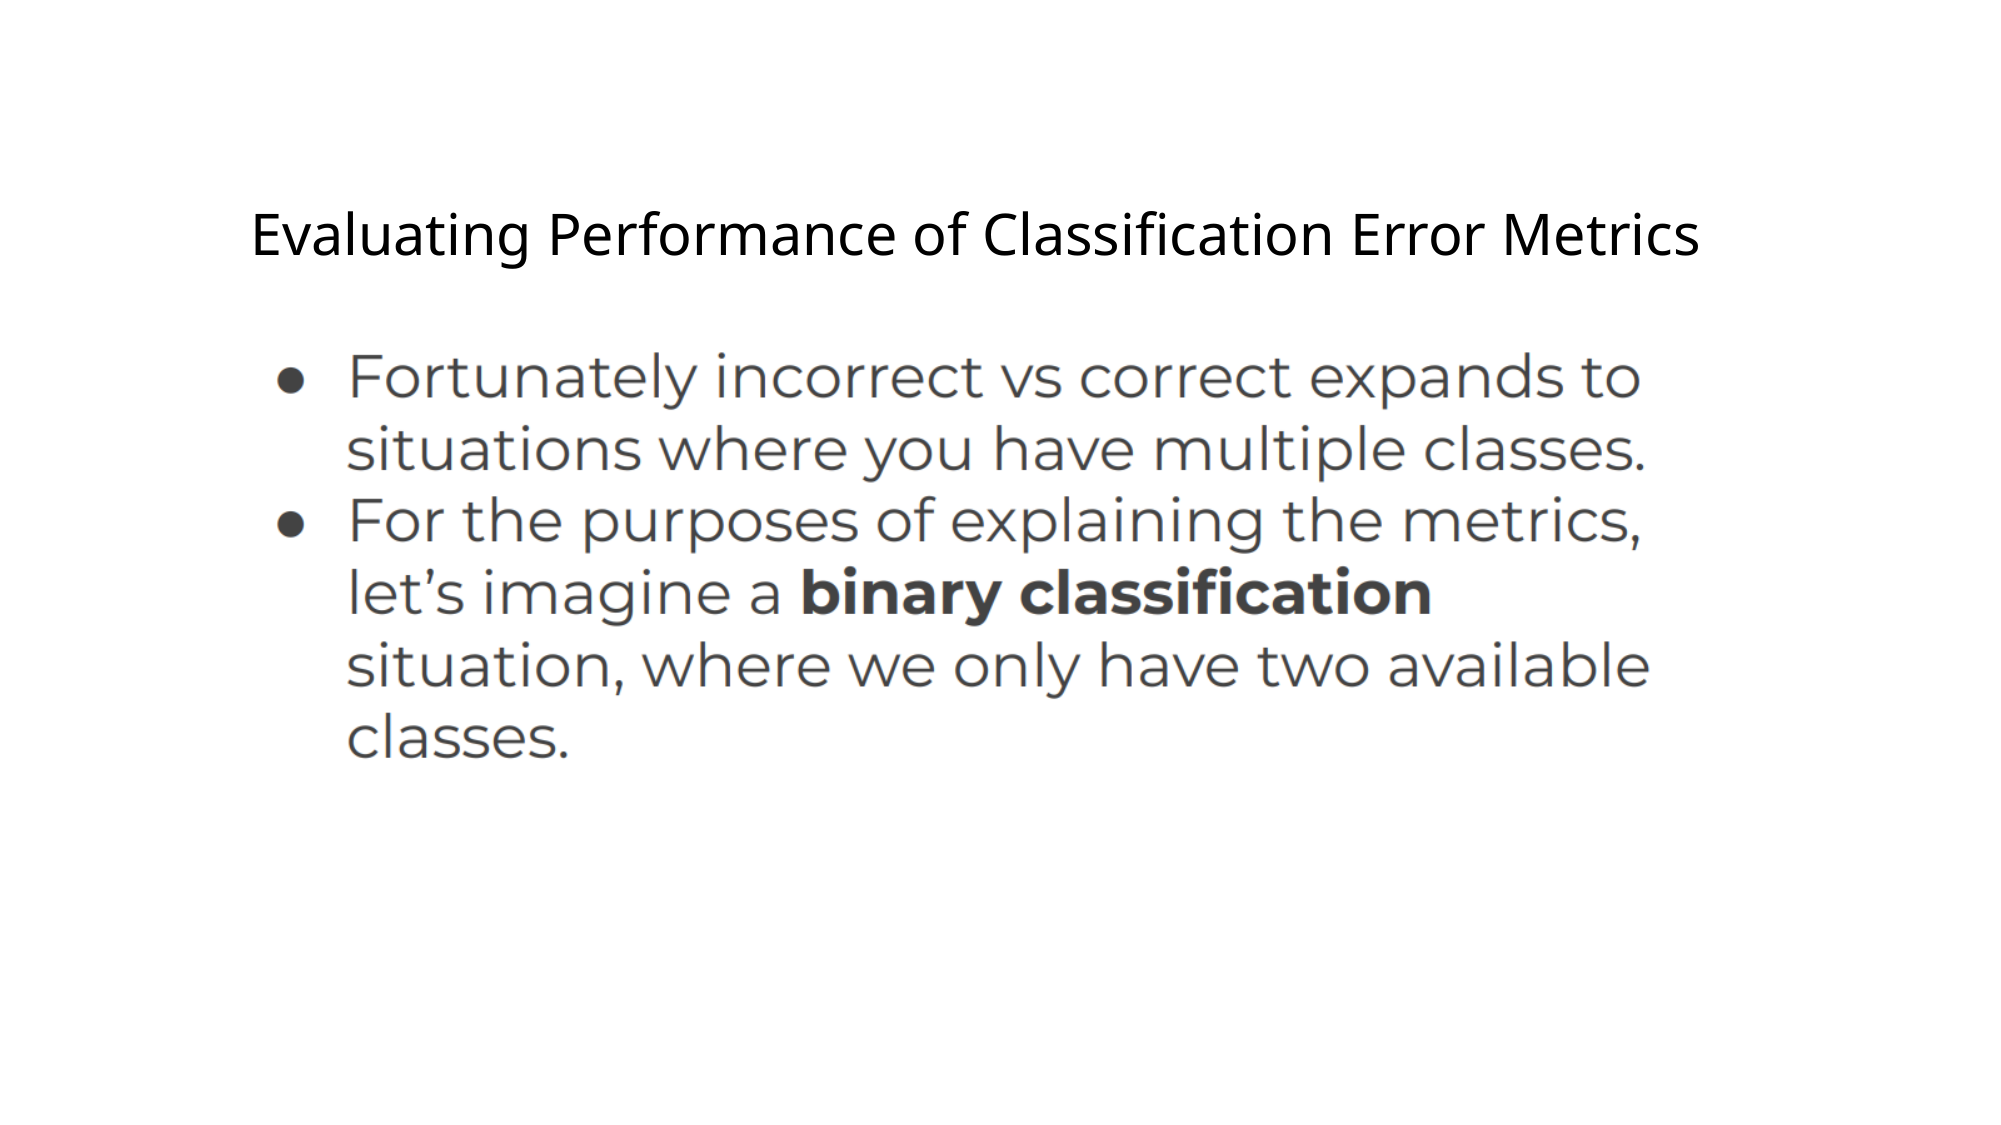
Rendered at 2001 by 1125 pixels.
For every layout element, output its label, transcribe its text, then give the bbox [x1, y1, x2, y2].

title Evaluating Performance of Classification Error Metrics [225, 156, 1726, 276]
picture [264, 314, 1688, 889]
